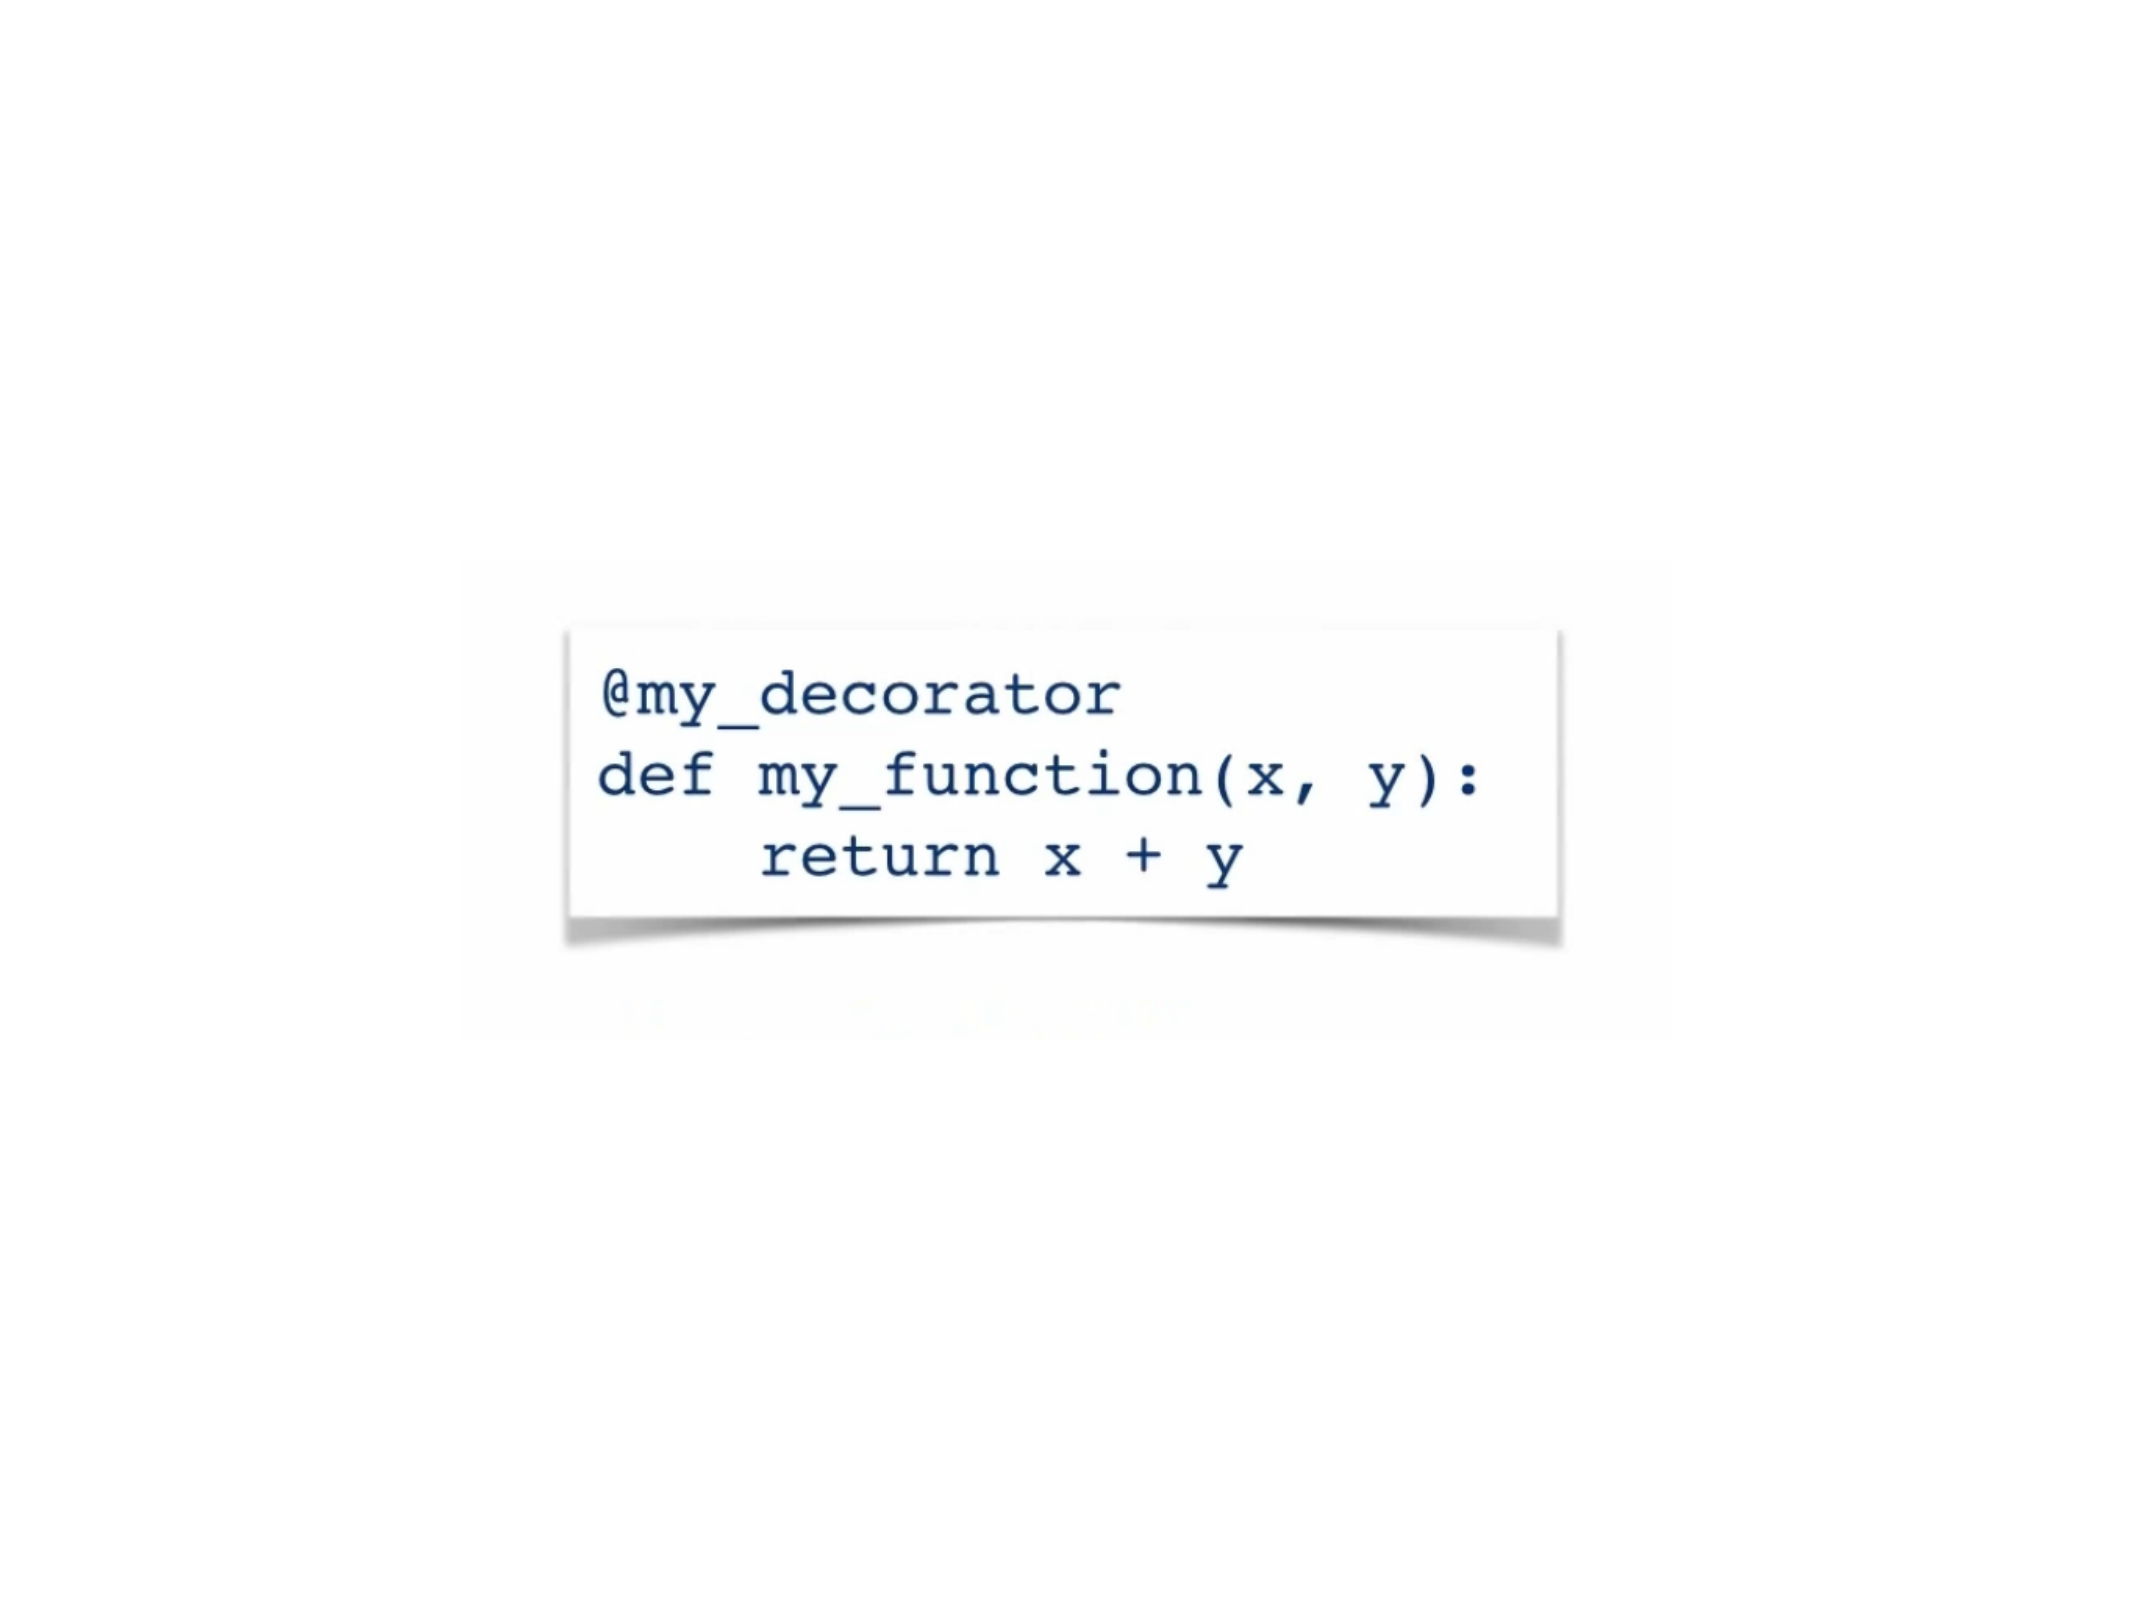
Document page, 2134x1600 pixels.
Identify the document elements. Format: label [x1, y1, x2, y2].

picture [460, 559, 1673, 1041]
